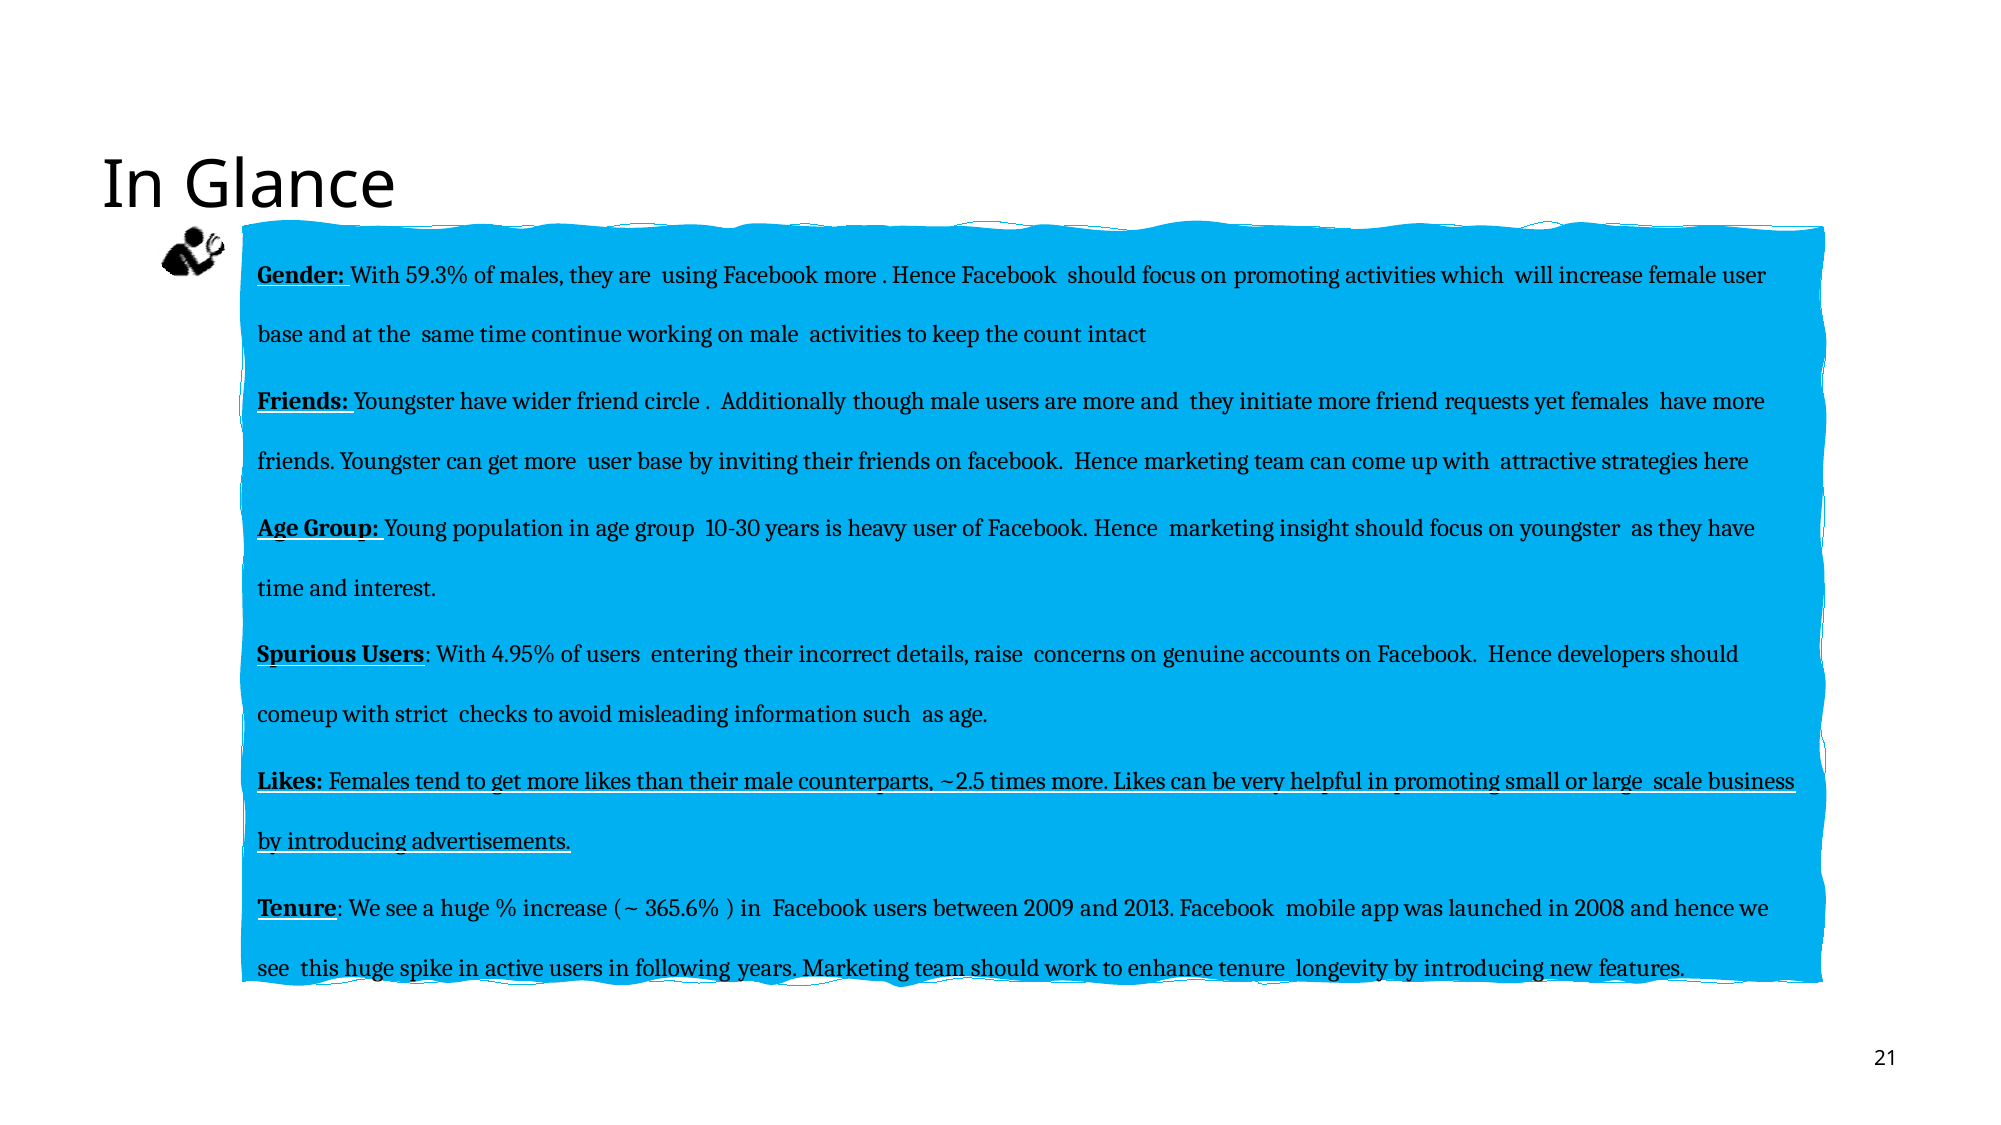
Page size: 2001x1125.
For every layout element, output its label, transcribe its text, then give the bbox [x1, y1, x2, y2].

text_box [158, 226, 225, 279]
text_box Gender: With 59.3% of males, they are using Facebook more . Hence Facebook should focus on promoting activities which will increase female user base and at the same time continue working on male activities to keep the count intact Friends: Youngster have wider friend circle . Additionally though male users are more and they initiate more friend requests yet females have more friends. Youngster can get more user base by inviting their friends on facebook. Hence marketing team can come up with attractive strategies here Age Group: Young population in age group 10-30 years is heavy user of Facebook. Hence marketing insight should focus on youngster as they have time and interest. Spurious Users: With 4.95% of users entering their incorrect details, raise concerns on genuine accounts on Facebook. Hence developers should comeup with strict checks to avoid misleading information such as age. Likes: Females tend to get more likes than their male counterparts, ~2.5 times more. Likes can be very helpful in promoting small or large scale business by introducing advertisements. Tenure: We see a huge % increase (~ 365.6% ) in Facebook users between 2009 and 2013. Facebook mobile app was launched in 2008 and hence we see this huge spike in active users in following years. Marketing team should work to enhance tenure longevity by introducing new features. [239, 220, 1827, 987]
slide_number 21 [1467, 1029, 1898, 1089]
title In Glance [102, 149, 1898, 247]
